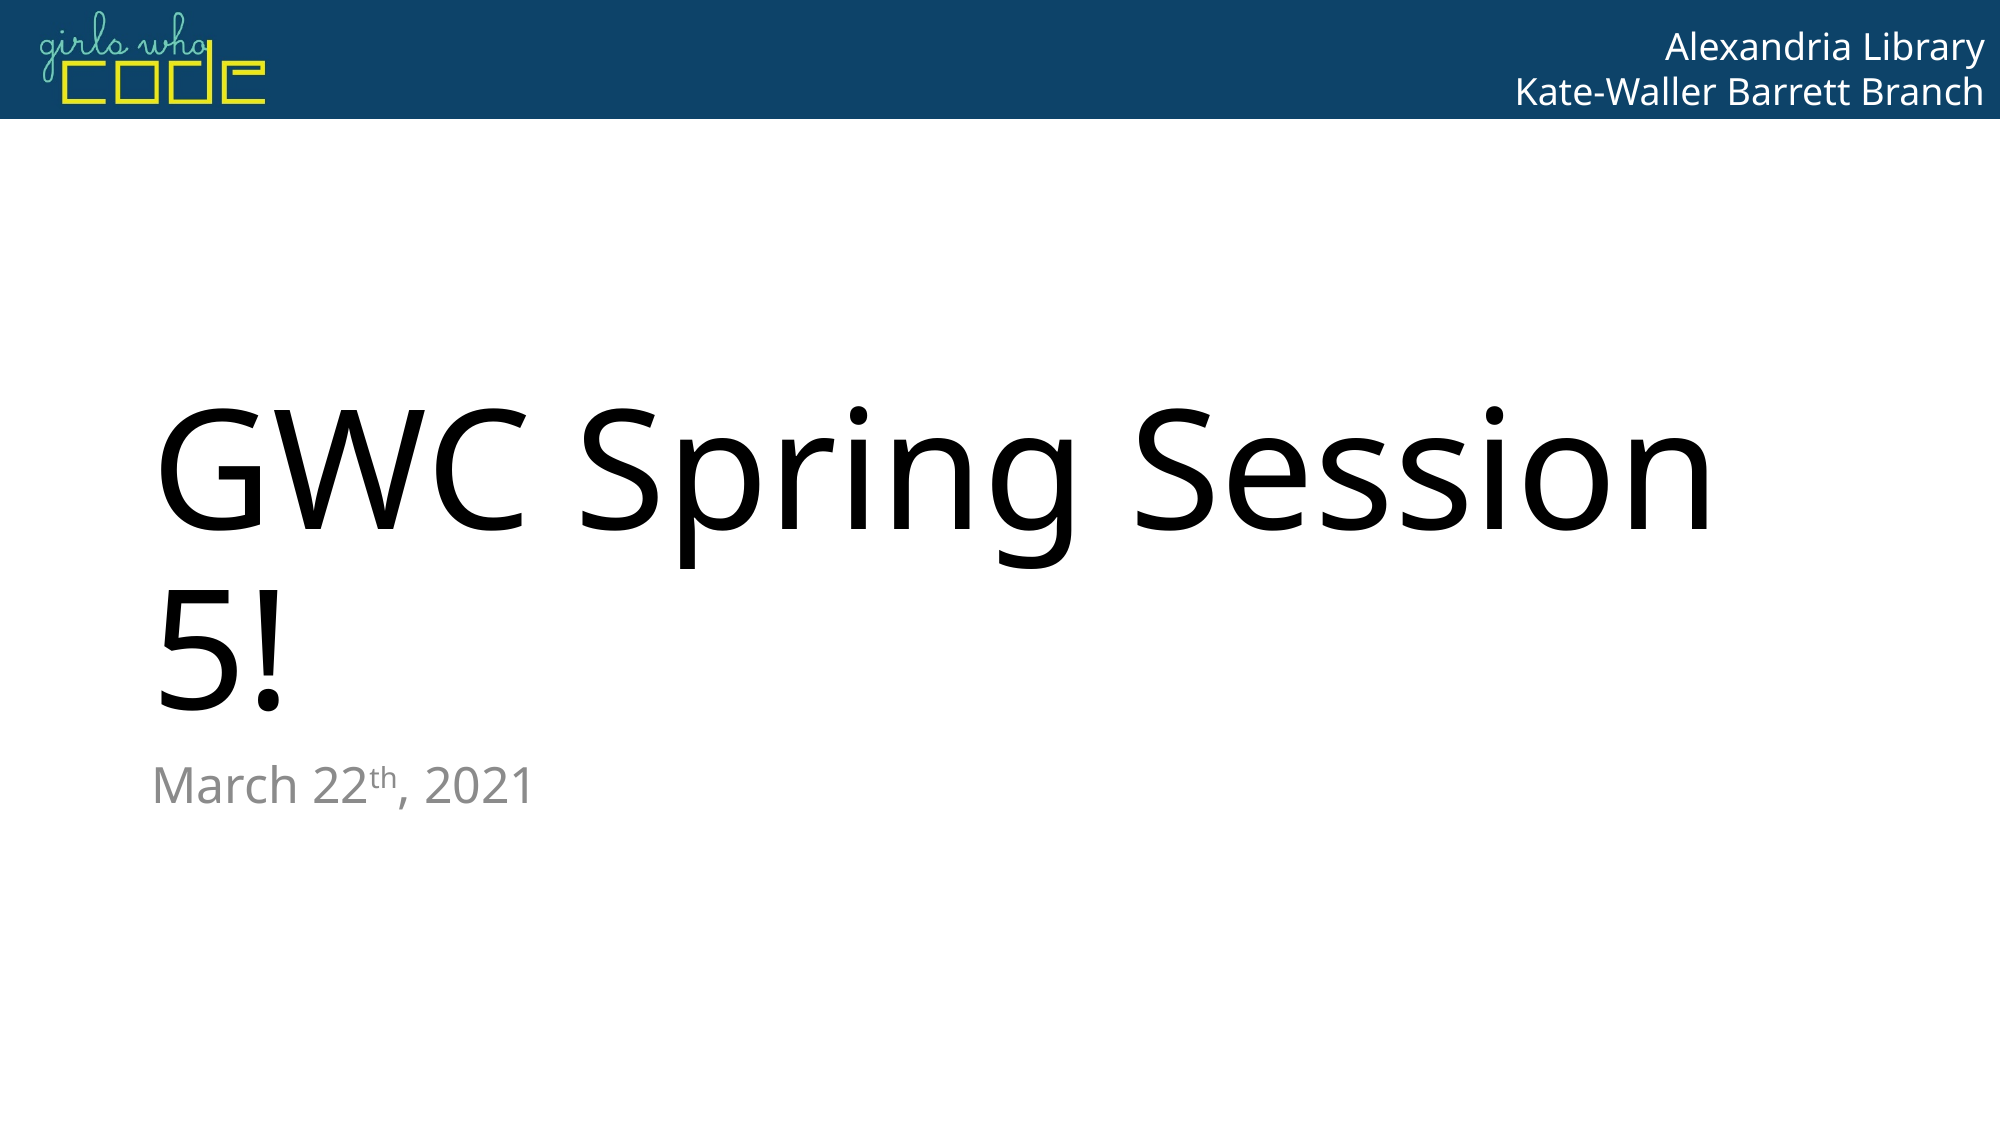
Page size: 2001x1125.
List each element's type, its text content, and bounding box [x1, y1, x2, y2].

list March 22th, 2021 [136, 752, 1862, 999]
title GWC Spring Session 5! [136, 284, 1862, 752]
picture [0, 0, 2000, 119]
